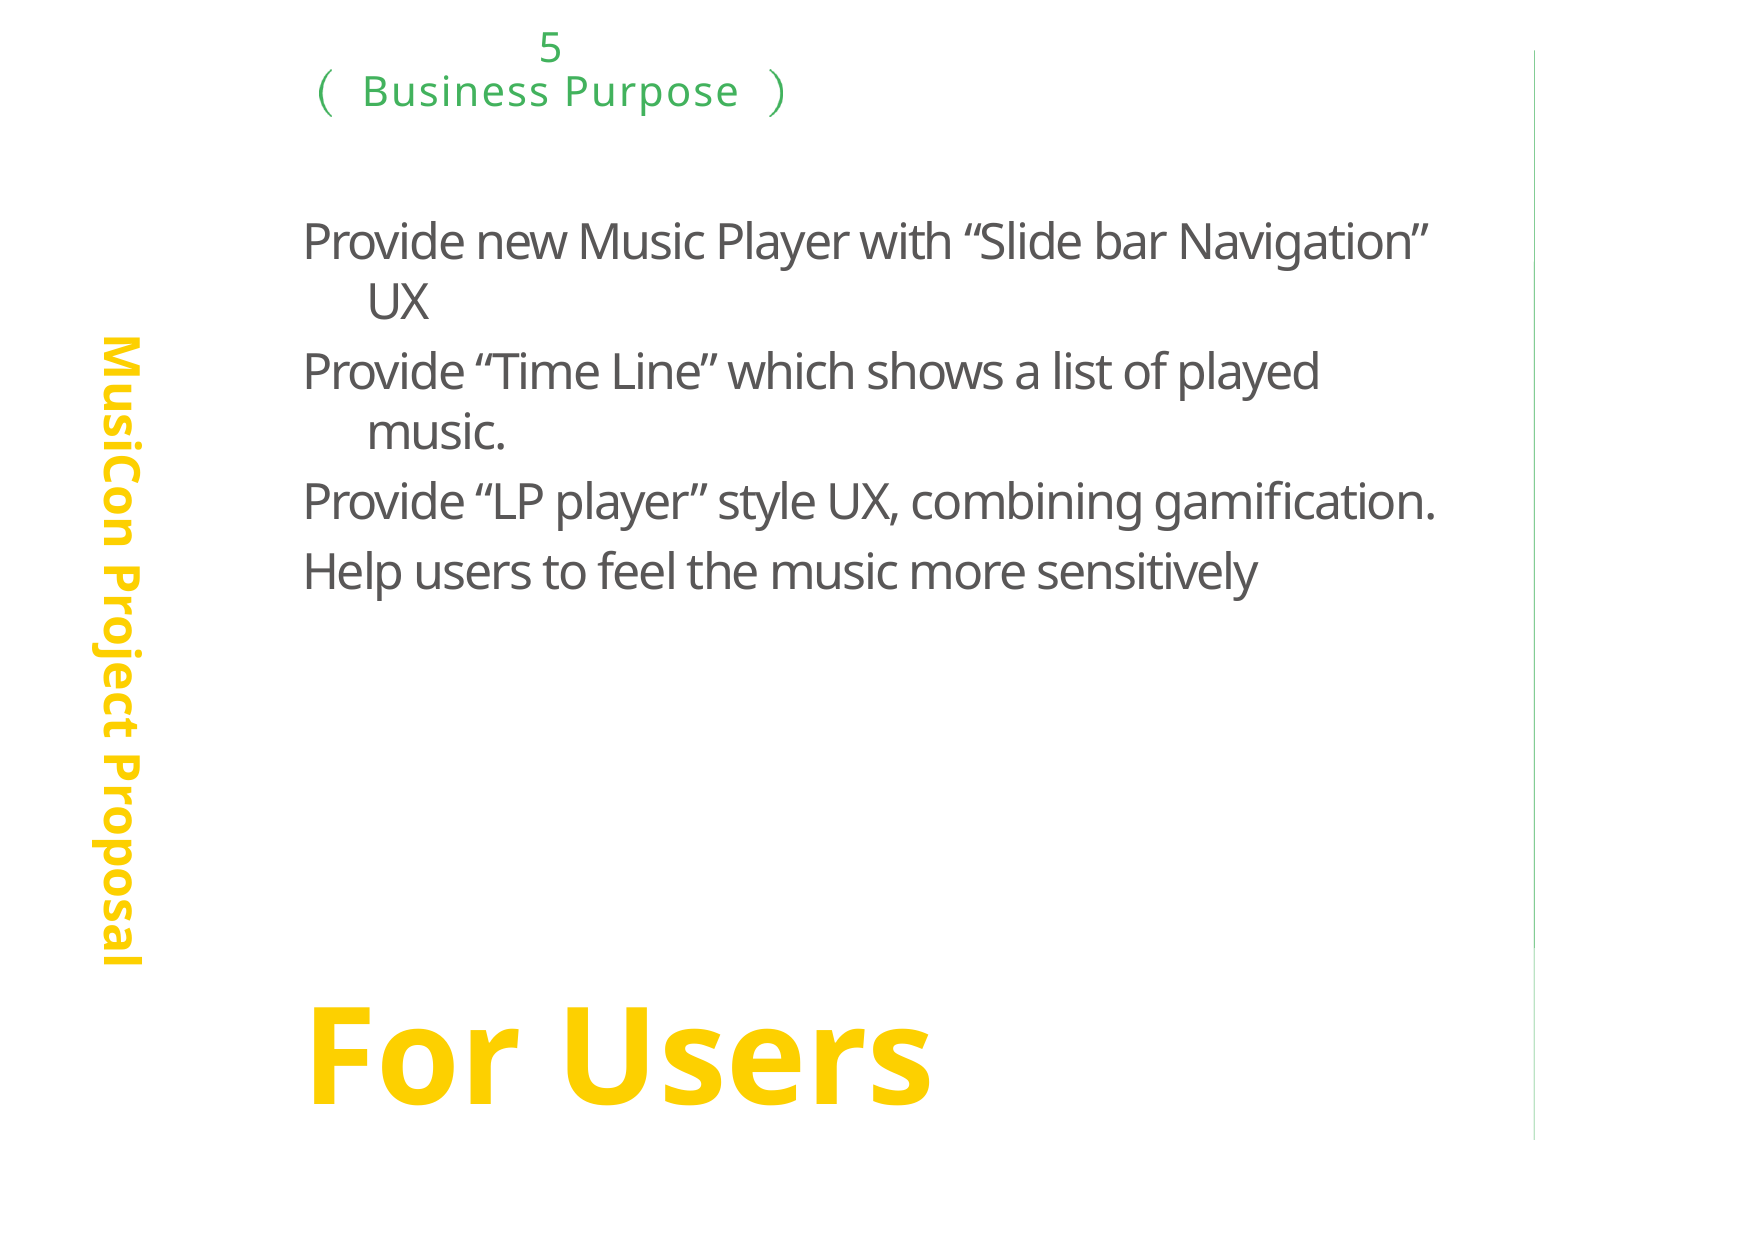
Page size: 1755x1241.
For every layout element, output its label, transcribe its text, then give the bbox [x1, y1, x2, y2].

list MusiCon Project Proposal [67, 209, 151, 1034]
list Provide new Music Player with “Slide bar Navigation” UX Provide “Time Line” which shows a list of played music. Provide “LP player” style UX, combining gamification. Help users to feel the music more sensitively [302, 209, 1462, 913]
list For Users [302, 1027, 1395, 1146]
list 5 Business Purpose [302, 35, 800, 153]
